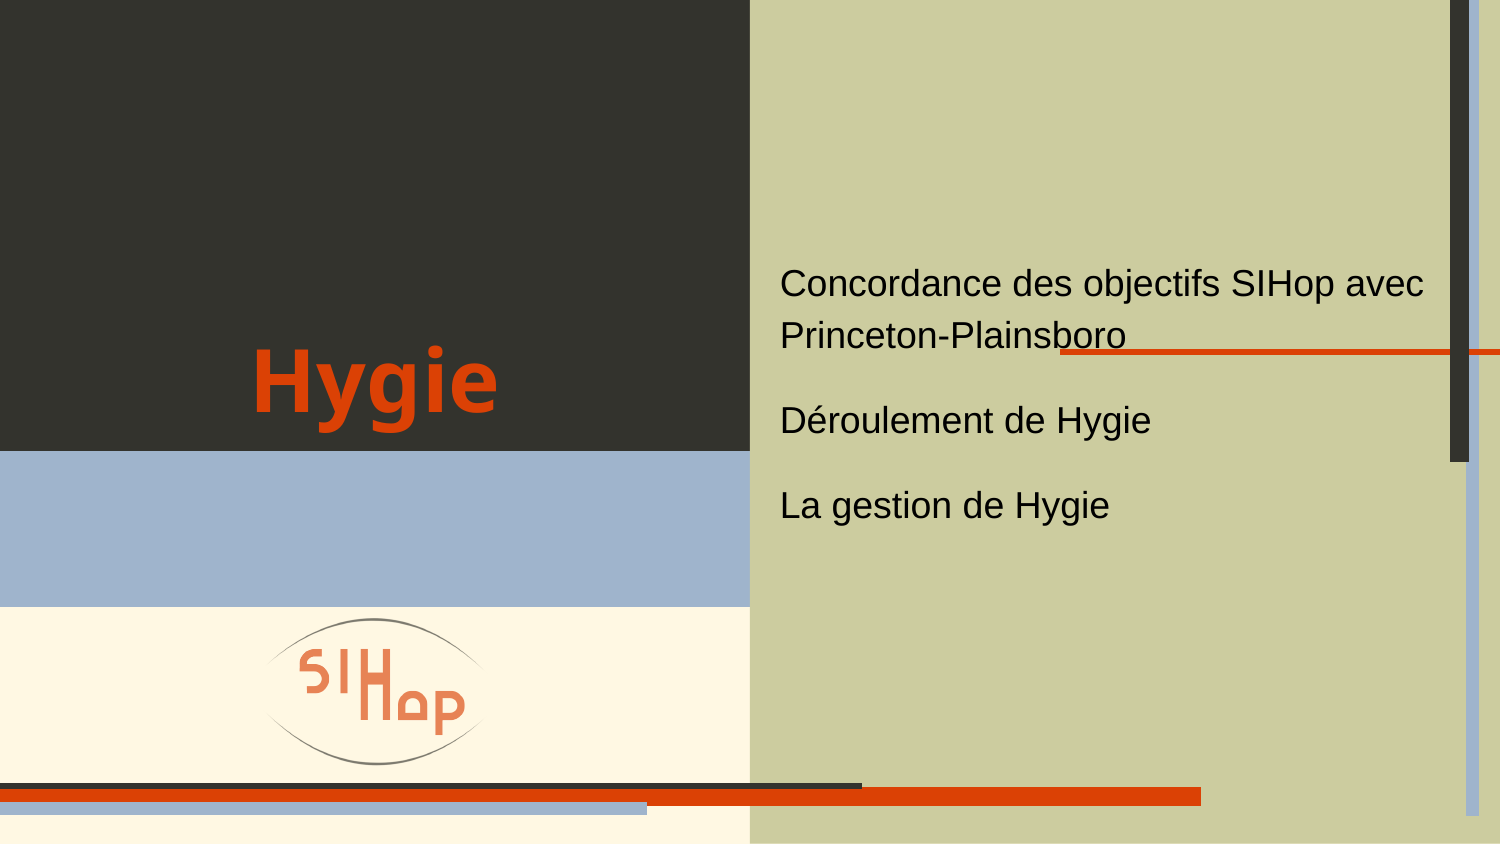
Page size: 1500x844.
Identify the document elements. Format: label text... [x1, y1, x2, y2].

title Hygie [43, 202, 708, 446]
list Concordance des objectifs SIHop avec Princeton-Plainsboro Déroulement de Hygie La gestion de Hygie [764, 118, 1440, 725]
